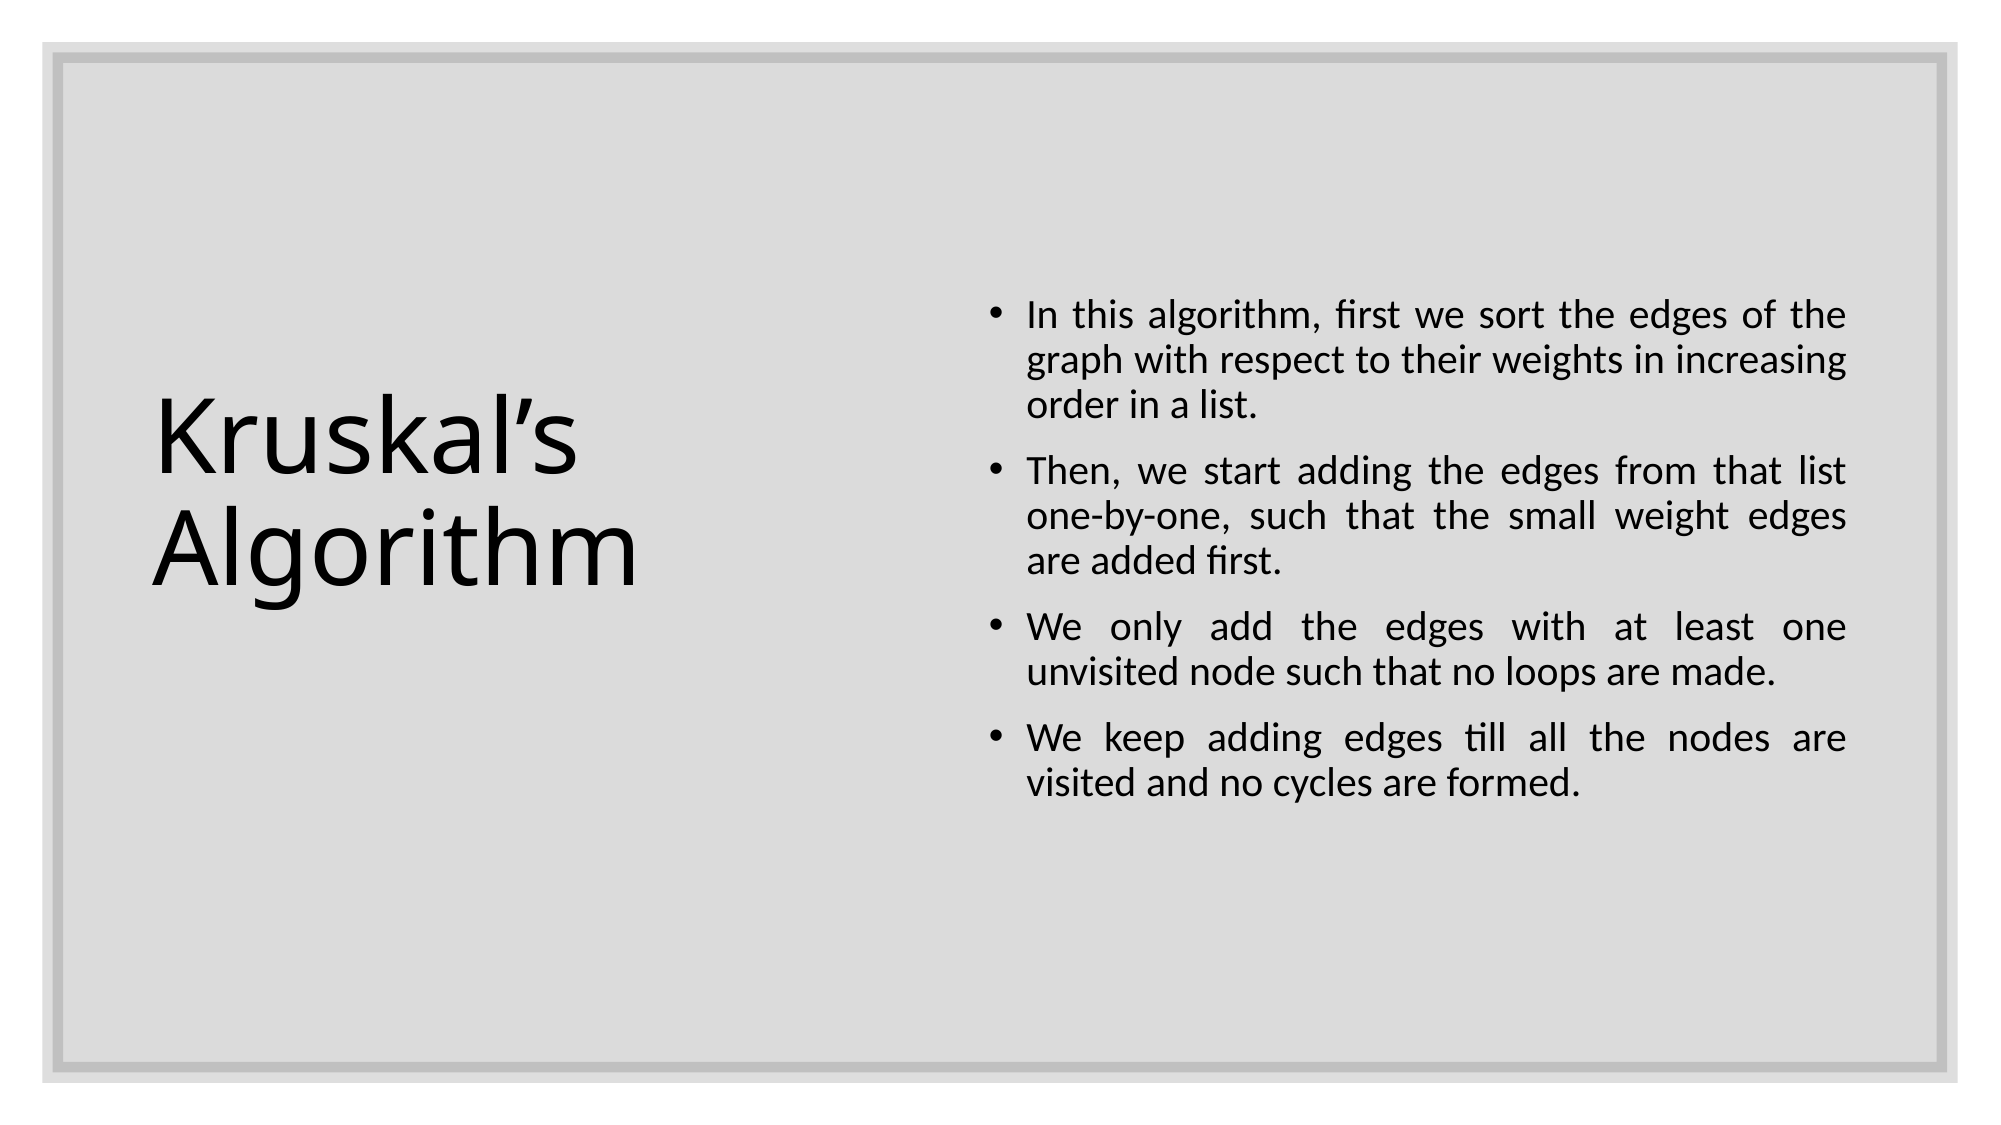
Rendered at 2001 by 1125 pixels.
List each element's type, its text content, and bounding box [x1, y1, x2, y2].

title Kruskal’s Algorithm [137, 375, 813, 931]
list In this algorithm, first we sort the edges of the graph with respect to their weights in increasing order in a list. Then, we start adding the edges from that list one-by-one, such that the small weight edges are added first. We only add the edges with at least one unvisited node such that no loops are made. We keep adding edges till all the nodes are visited and no cycles are formed. [973, 285, 1863, 840]
text_box [52, 51, 1948, 1073]
